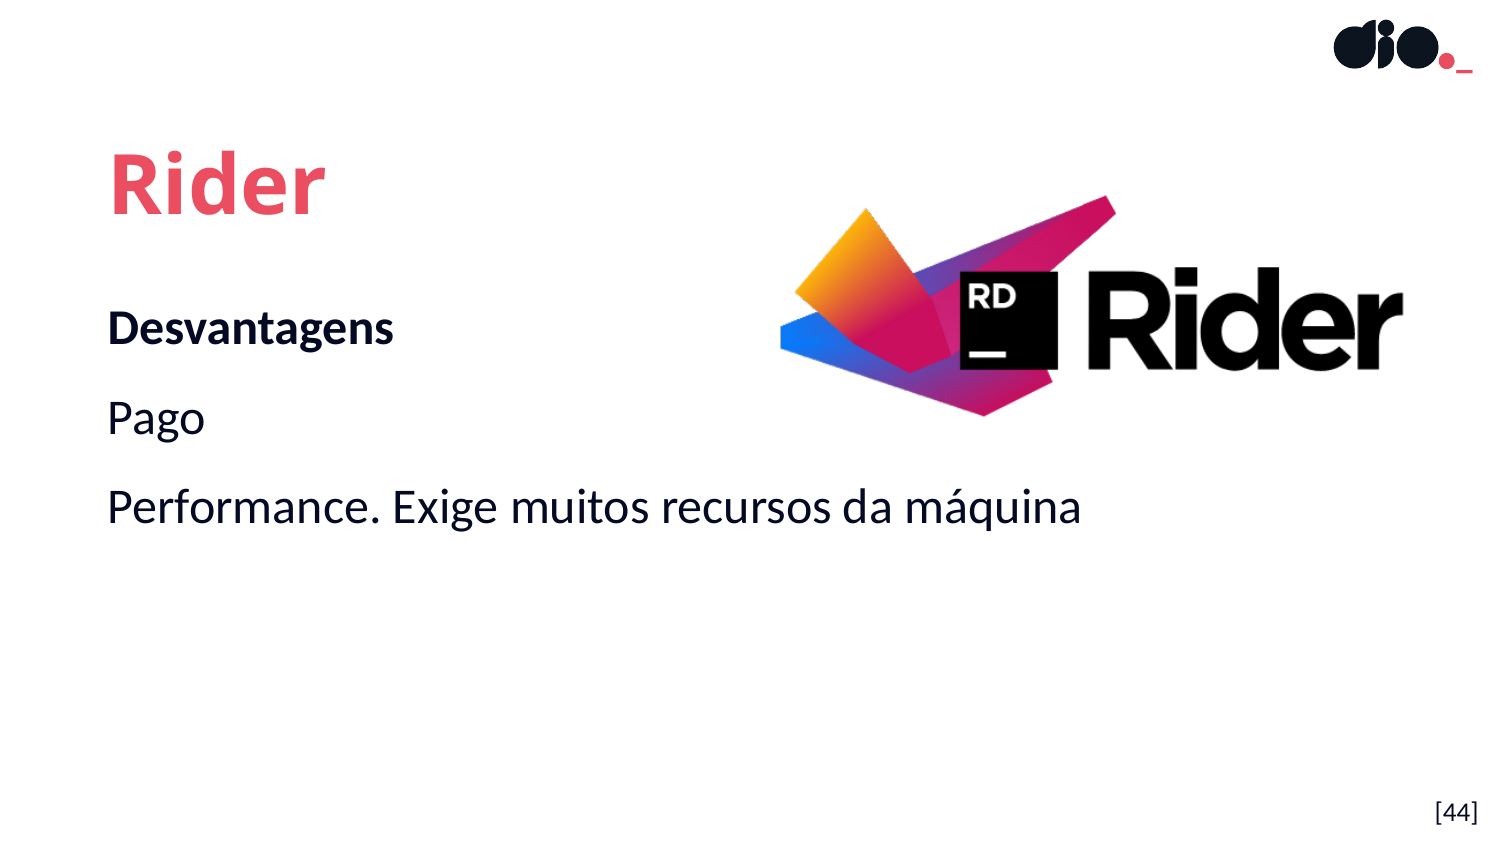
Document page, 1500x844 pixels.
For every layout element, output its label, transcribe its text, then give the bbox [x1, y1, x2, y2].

text_box Desvantagens Pago Performance. Exige muitos recursos da máquina [92, 243, 1245, 577]
slide_number [‹#›] [1403, 779, 1494, 844]
picture [775, 190, 1409, 423]
text_box Rider [92, 104, 1408, 243]
picture [1333, 19, 1473, 74]
